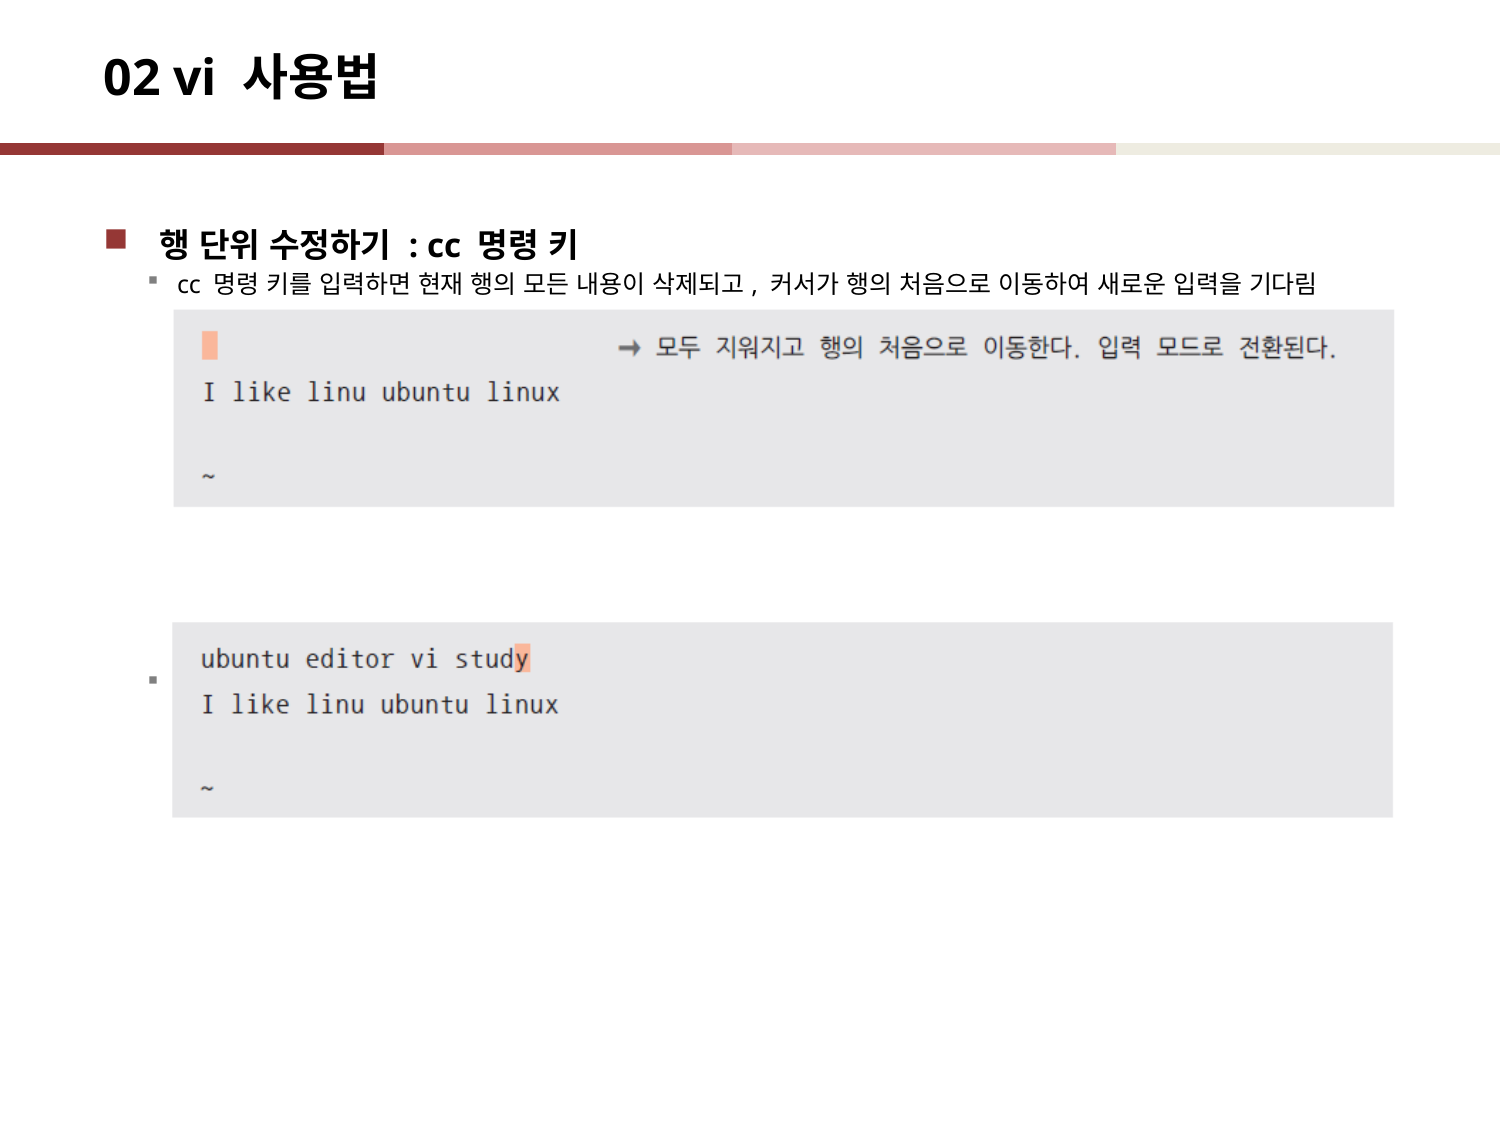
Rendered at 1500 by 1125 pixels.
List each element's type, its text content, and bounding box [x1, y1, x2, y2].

picture [170, 307, 1401, 510]
title 02 vi 사용법 [88, 30, 1330, 121]
list 행 단위 수정하기 : cc 명령 키 cc 명령 키를 입력하면 현재 행의 모든 내용이 삭제되고, 커서가 행의 처음으로 이동하여 새로운 입력을 기다림 원하는 내용을 입력하고 Esc 키를 눌러 명령 모드로 전환하면 수정 완료 [88, 196, 1436, 1083]
picture [170, 621, 1396, 823]
